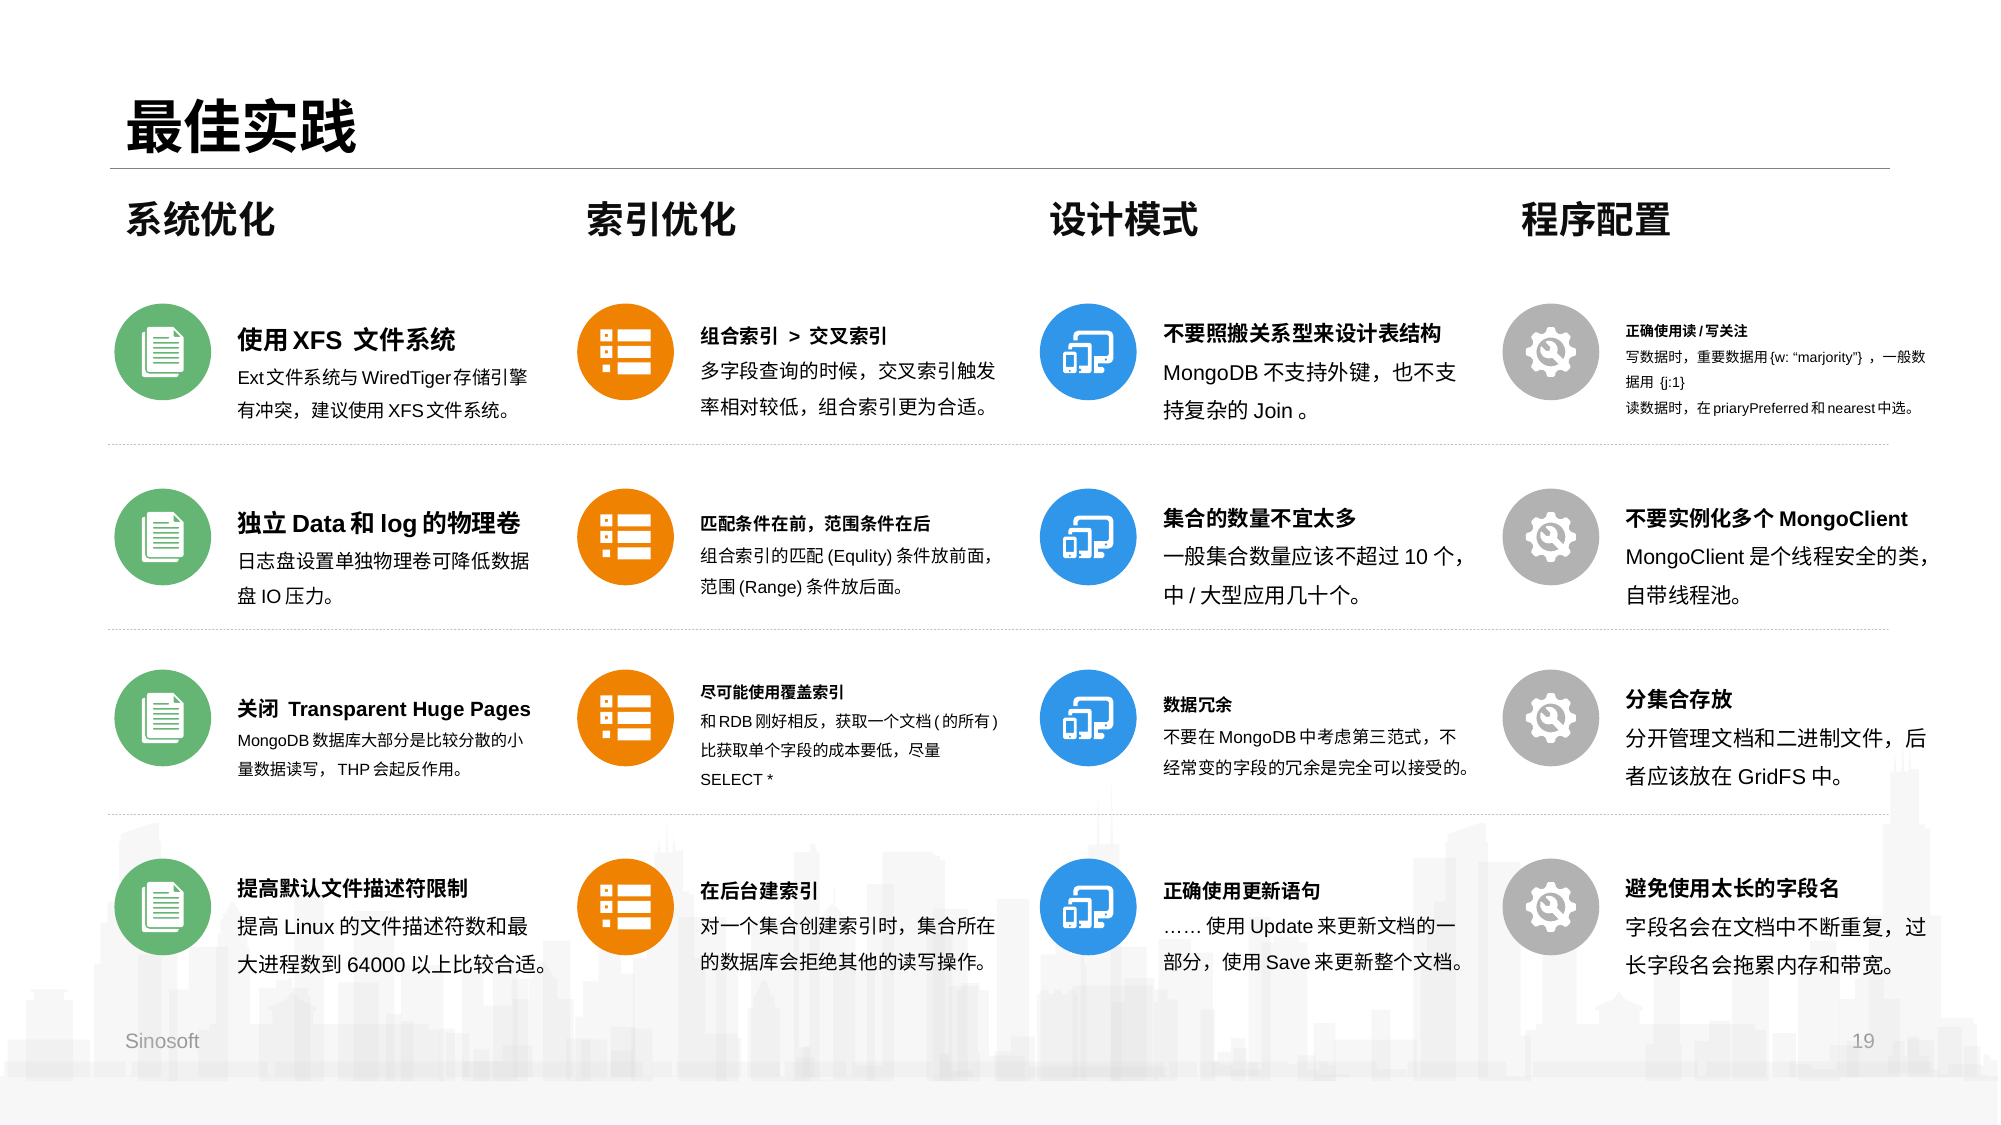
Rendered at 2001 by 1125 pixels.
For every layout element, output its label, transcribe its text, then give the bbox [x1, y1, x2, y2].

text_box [1502, 303, 1600, 401]
text_box 数据冗余 不要在MongoDB中考虑第三范式，不经常变的字段的冗余是完全可以接受的。 [1148, 665, 1480, 730]
text_box 索引优化 [572, 188, 752, 249]
text_box 关闭 Transparent Huge Pages MongoDB数据库大部分是比较分散的小量数据读写，THP会起反作用。 [222, 665, 554, 730]
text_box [577, 303, 674, 401]
text_box 分集合存放 分开管理文档和二进制文件，后者应该放在GridFS中。 [1610, 665, 1943, 730]
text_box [577, 669, 674, 767]
text_box 不要照搬关系型来设计表结构 MongoDB不支持外键，也不支持复杂的Join。 [1148, 298, 1480, 431]
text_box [1039, 488, 1137, 586]
text_box 使用XFS 文件系统 Ext文件系统与WiredTiger存储引擎有冲突，建议使用XFS文件系统。 [222, 298, 554, 431]
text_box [577, 488, 674, 586]
text_box 程序配置 [1506, 188, 1687, 249]
text_box 正确使用读/写关注 写数据时，重要数据用{w: “marjority”} ，一般数据用 {j:1} 读数据时，在priaryPreferred和nearest中选。 [1610, 298, 1943, 431]
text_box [1039, 669, 1137, 767]
text_box 集合的数量不宜太多 一般集合数量应该不超过10个，中/大型应用几十个。 [1148, 484, 1480, 616]
title 最佳实践 [109, 0, 1890, 169]
text_box 组合索引 > 交叉索引 多字段查询的时候，交叉索引触发率相对较低，组合索引更为合适。 [685, 298, 1017, 431]
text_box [1502, 488, 1600, 586]
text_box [1039, 303, 1137, 401]
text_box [114, 488, 212, 586]
text_box 匹配条件在前，范围条件在后 组合索引的匹配(Equlity)条件放前面， 范围(Range)条件放后面。 [685, 484, 1017, 616]
text_box 尽可能使用覆盖索引 和RDB刚好相反，获取一个文档(的所有)比获取单个字段的成本要低，尽量SELECT * [685, 665, 1017, 730]
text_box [114, 858, 212, 956]
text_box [577, 858, 674, 956]
text_box 独立Data和log的物理卷 日志盘设置单独物理卷可降低数据盘IO压力。 [222, 484, 554, 616]
text_box 设计模式 [1034, 188, 1215, 249]
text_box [0, 730, 1998, 1125]
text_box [1502, 858, 1600, 956]
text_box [1502, 669, 1600, 767]
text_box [1039, 858, 1137, 956]
text_box 系统优化 [110, 188, 291, 249]
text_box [114, 303, 212, 401]
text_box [114, 669, 212, 767]
text_box 不要实例化多个MongoClient MongoClient是个线程安全的类，自带线程池。 [1610, 484, 1943, 616]
